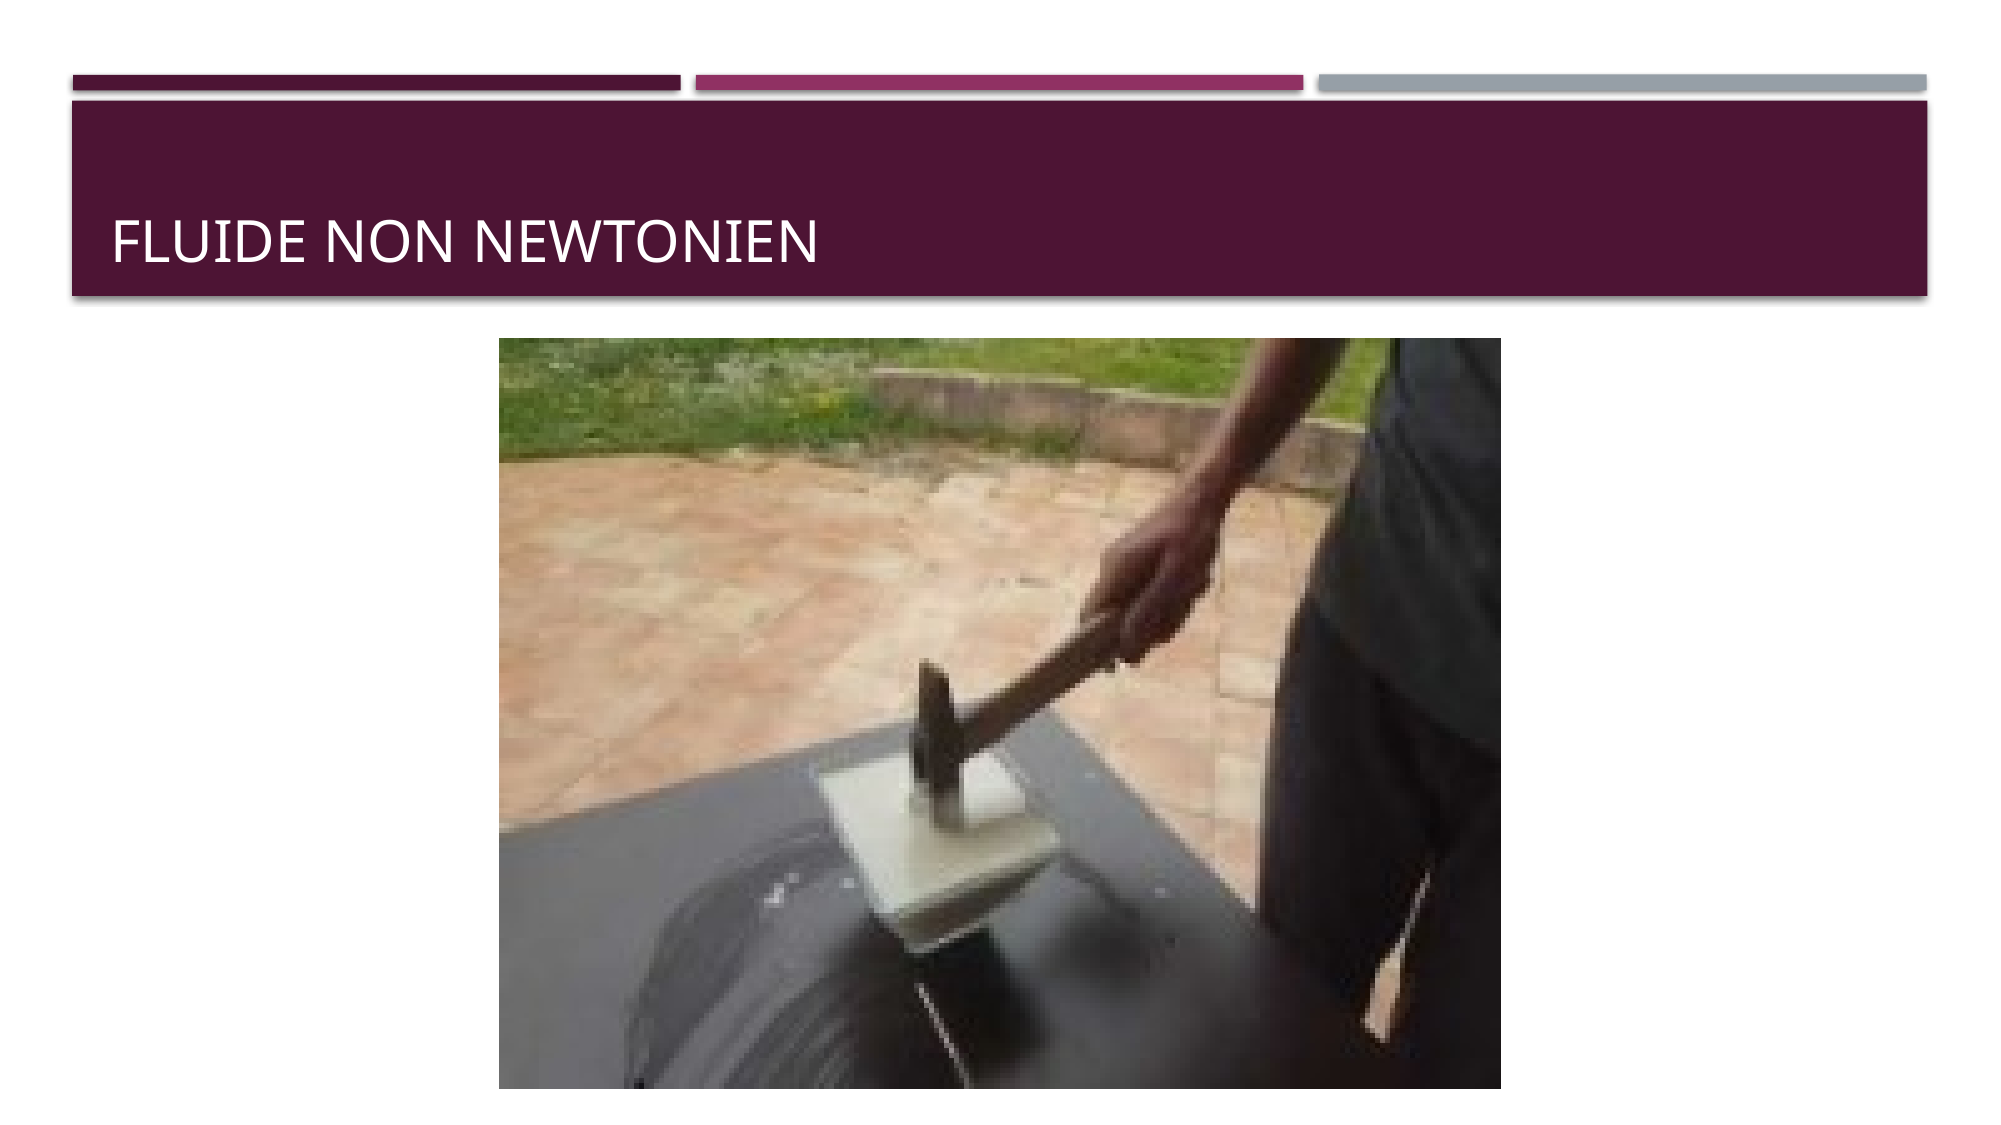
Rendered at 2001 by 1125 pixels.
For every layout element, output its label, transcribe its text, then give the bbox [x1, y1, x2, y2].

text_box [498, 336, 1502, 1090]
title Fluide non newtonien [95, 115, 1905, 282]
